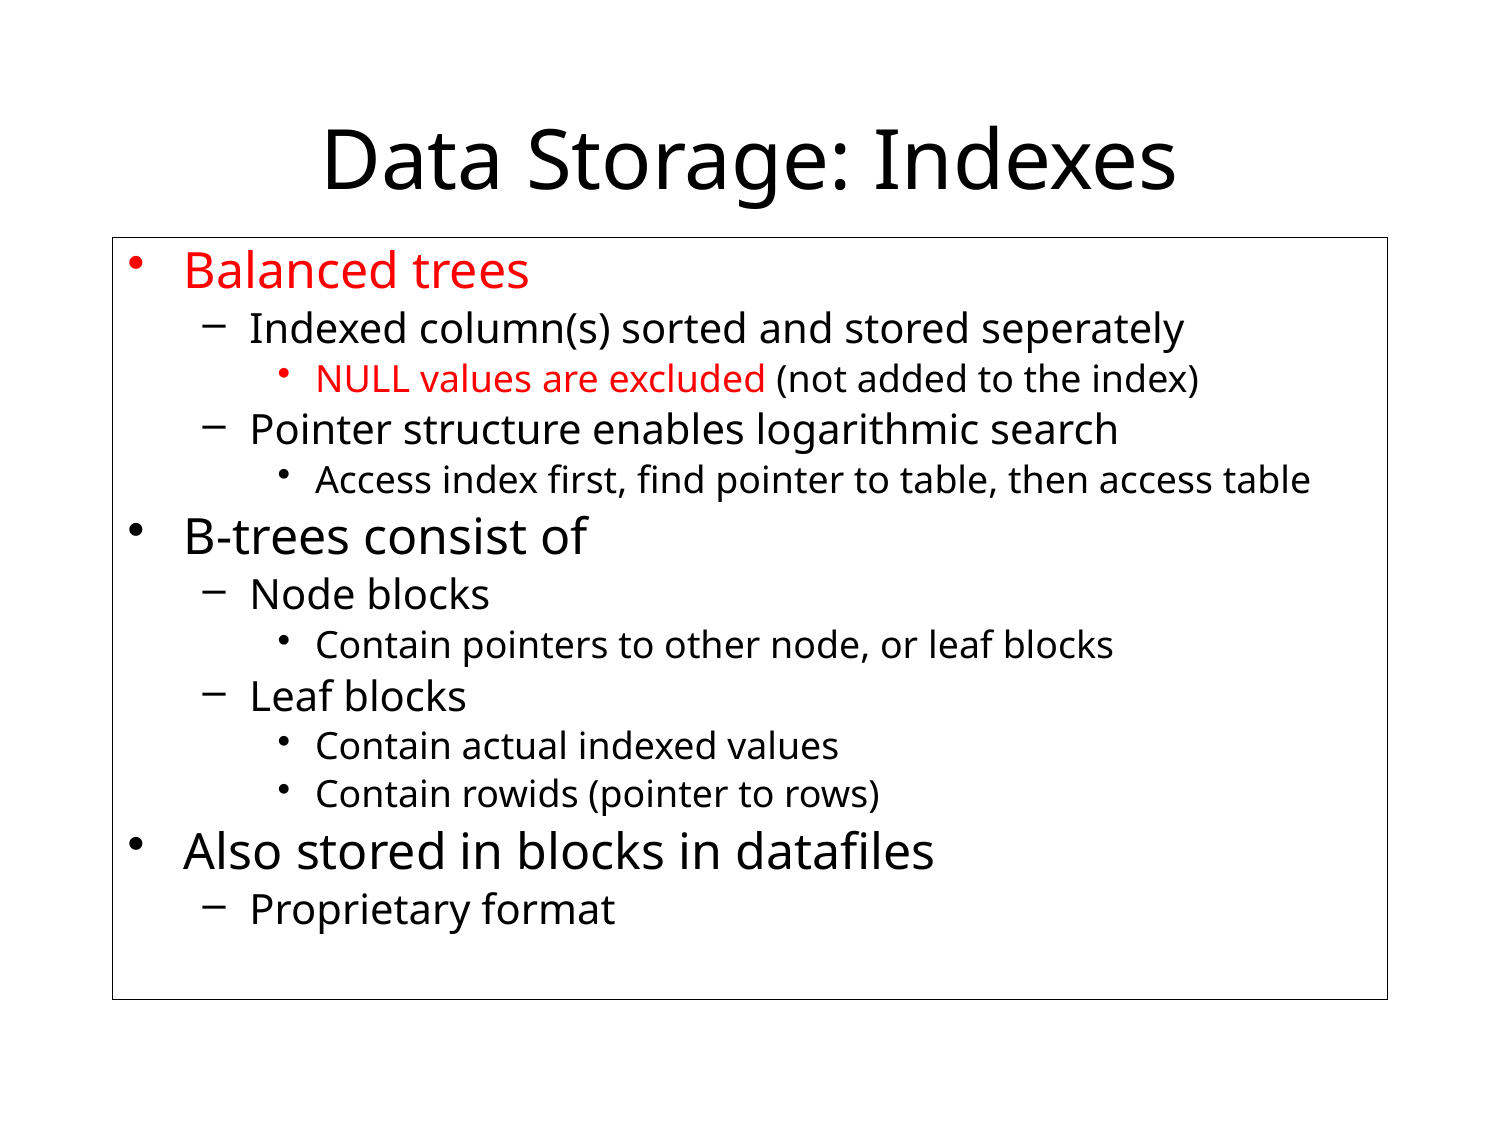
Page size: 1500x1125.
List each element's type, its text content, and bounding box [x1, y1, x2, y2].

title Data Storage: Indexes [112, 99, 1388, 213]
list Balanced trees Indexed column(s) sorted and stored seperately NULL values are excluded (not added to the index) Pointer structure enables logarithmic search Access index first, find pointer to table, then access table B-trees consist of Node blocks Contain pointers to other node, or leaf blocks Leaf blocks Contain actual indexed values Contain rowids (pointer to rows) Also stored in blocks in datafiles Proprietary format [112, 237, 1388, 1000]
